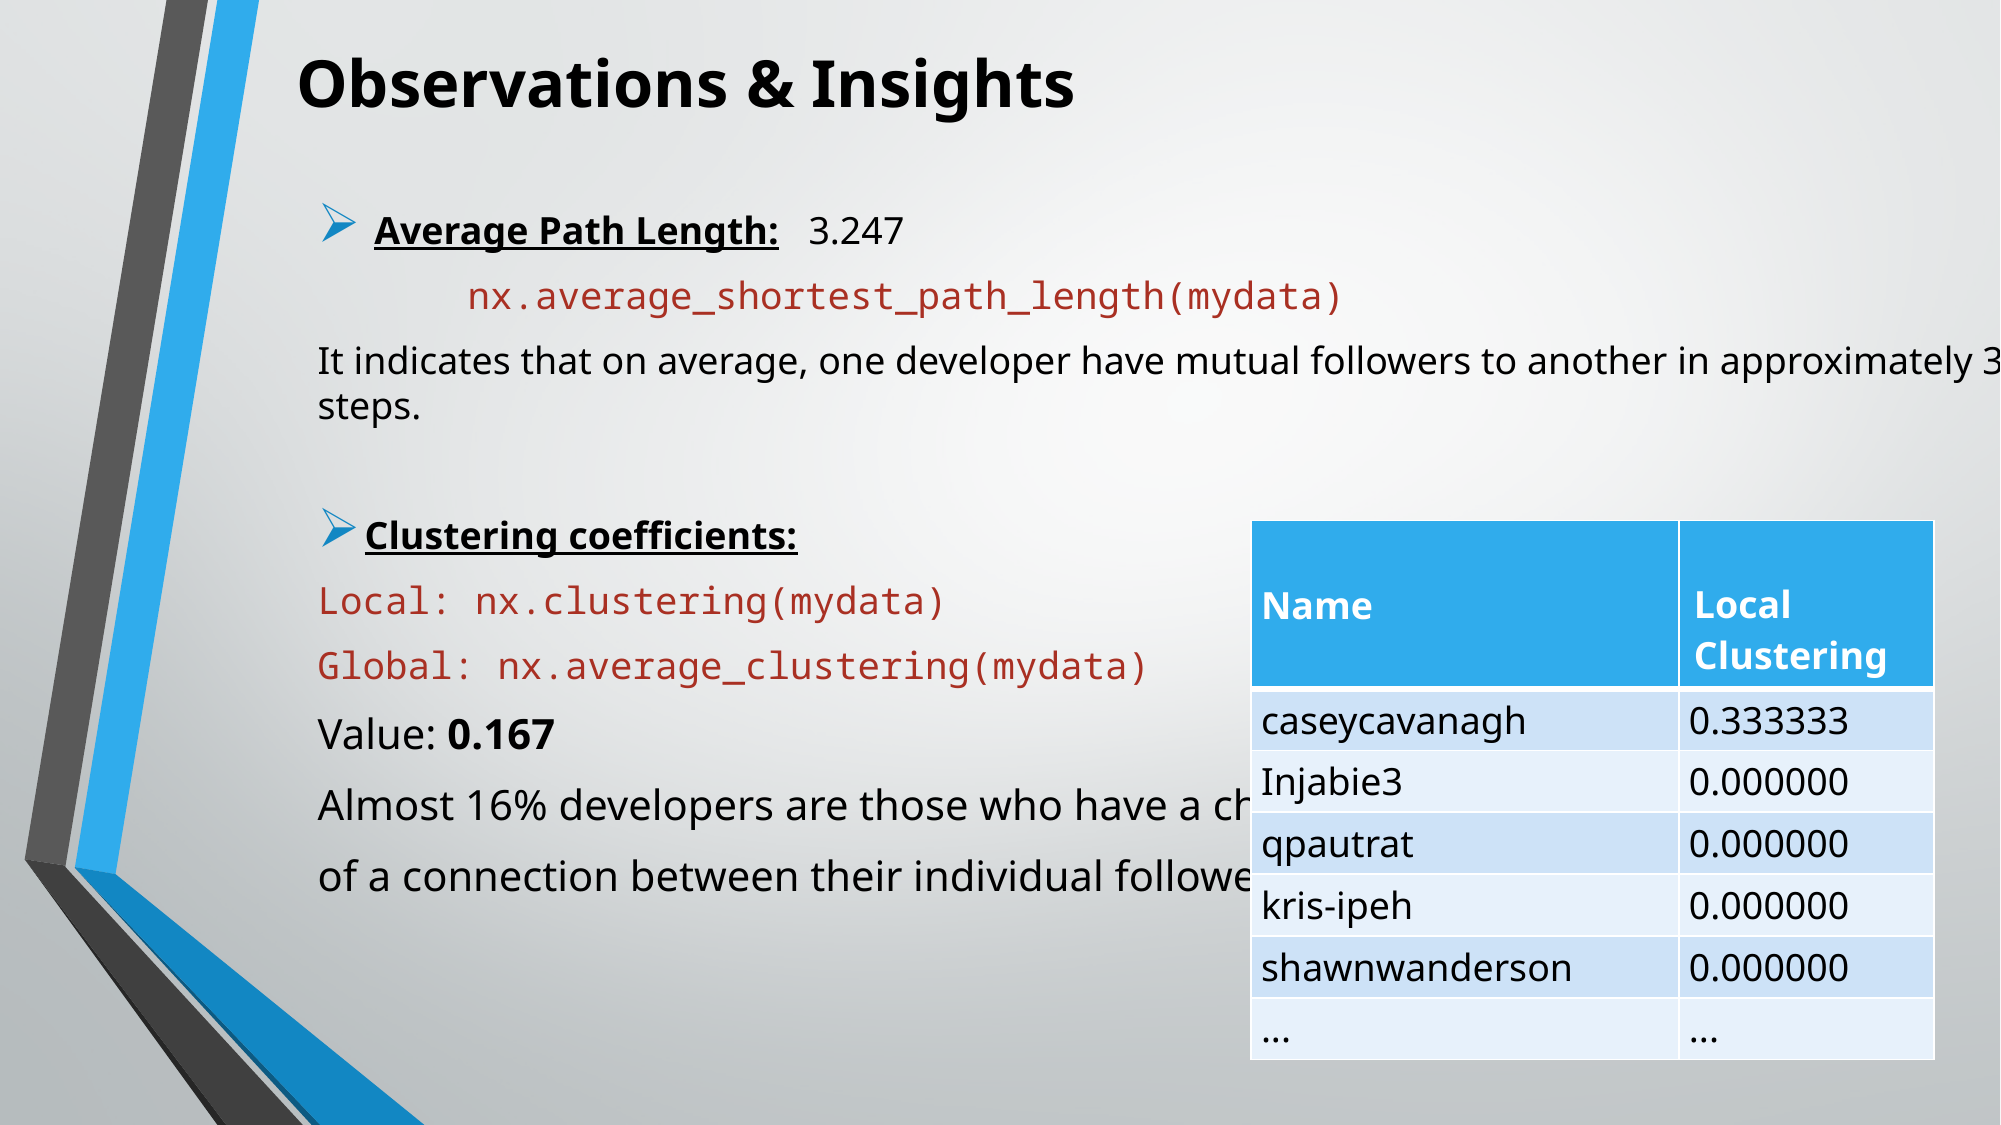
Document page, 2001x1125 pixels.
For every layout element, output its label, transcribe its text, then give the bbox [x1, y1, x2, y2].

table_header Local Clustering [1680, 521, 1933, 686]
table_cell kris-ipeh [1252, 875, 1678, 935]
title Observations & Insights [270, 26, 1103, 138]
table_cell ... [1252, 999, 1678, 1059]
table_header Name [1252, 521, 1678, 686]
table_cell Injabie3 [1252, 751, 1678, 811]
table_cell 0.000000 [1680, 751, 1933, 811]
table_cell 0.333333 [1680, 692, 1933, 750]
table_cell shawnwanderson [1252, 937, 1678, 997]
text_box Average Path Length: 3.247 nx.average_shortest_path_length(mydata) It indicates that on average, one developer have mutual followers to another in approximately 3 steps. Clustering coefficients: Local: nx.clustering(mydata) Global: nx.average_clustering(mydata) Value: 0.167 Almost 16% developers are those who have a chance of a connection between their individual followers. [302, 83, 2000, 958]
table_cell caseycavanagh [1252, 692, 1678, 750]
table_cell 0.000000 [1680, 813, 1933, 873]
table_cell ... [1680, 999, 1933, 1059]
table_cell qpautrat [1252, 813, 1678, 873]
table_cell 0.000000 [1680, 875, 1933, 935]
table_cell 0.000000 [1680, 937, 1933, 997]
